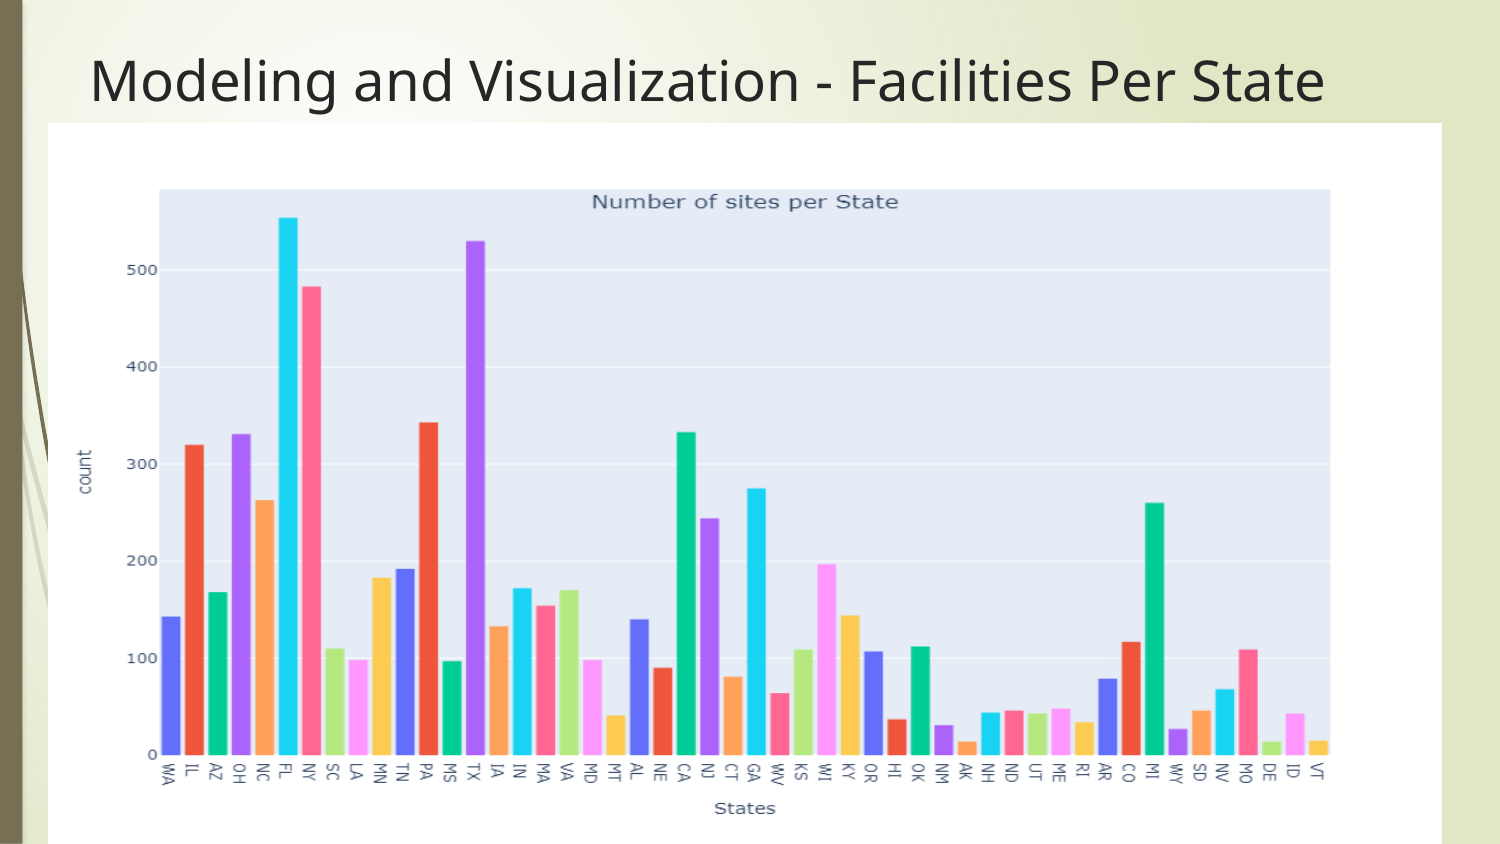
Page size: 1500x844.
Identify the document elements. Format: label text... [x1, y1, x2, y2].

picture [48, 123, 1442, 844]
title Modeling and Visualization - Facilities Per State [74, 29, 1428, 122]
